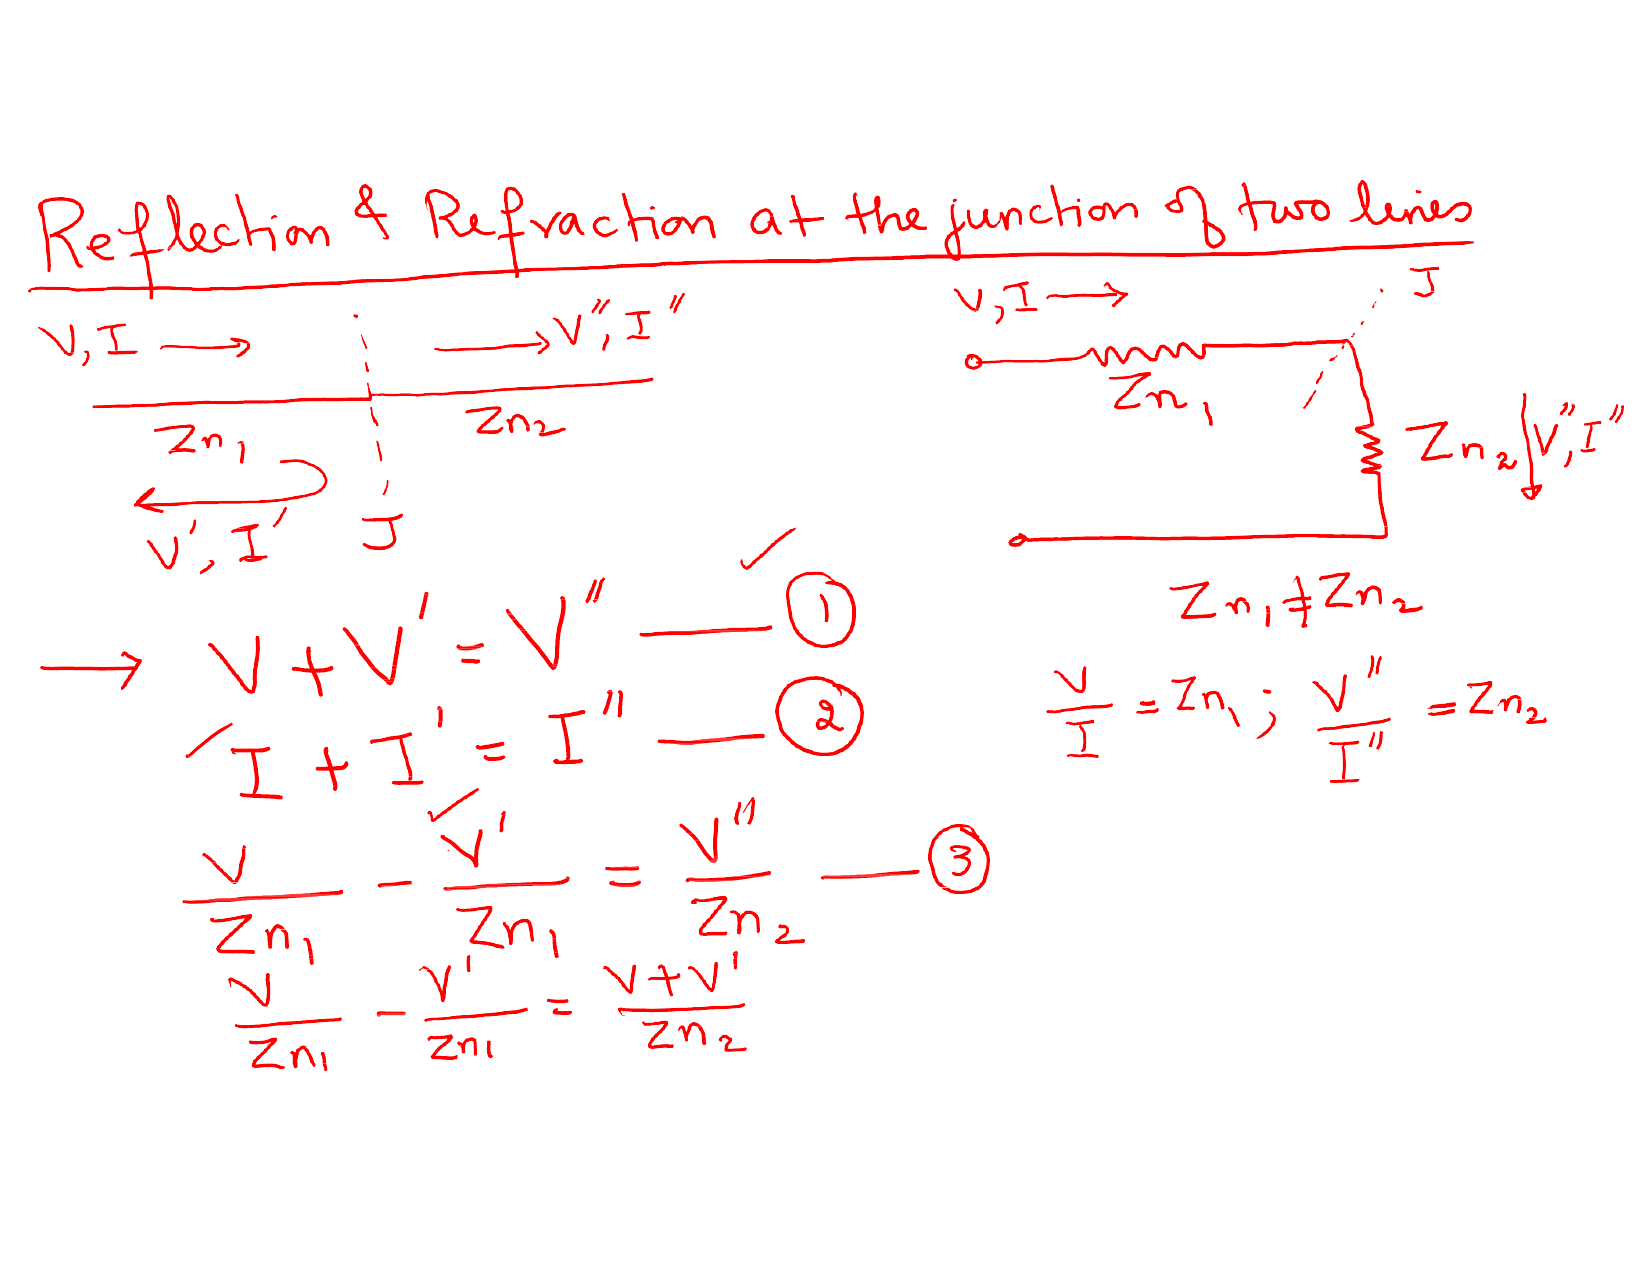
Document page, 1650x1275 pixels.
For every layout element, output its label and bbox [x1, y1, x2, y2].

text_box [377, 880, 412, 888]
text_box [685, 870, 771, 883]
text_box [230, 746, 283, 800]
picture [774, 924, 805, 945]
picture [40, 651, 143, 691]
picture [227, 973, 343, 1071]
picture [1170, 676, 1240, 728]
text_box [483, 741, 505, 750]
text_box [552, 1008, 572, 1015]
picture [1466, 680, 1548, 725]
picture [1496, 393, 1624, 500]
text_box [28, 184, 1484, 648]
text_box [303, 937, 314, 965]
text_box [461, 658, 481, 664]
picture [209, 914, 255, 954]
picture [1136, 700, 1159, 714]
text_box [185, 722, 233, 758]
picture [734, 797, 755, 825]
text_box [548, 710, 586, 765]
picture [1256, 711, 1276, 739]
text_box [486, 1040, 493, 1058]
text_box [1312, 655, 1391, 783]
text_box [315, 746, 349, 791]
text_box [1262, 689, 1272, 694]
picture [690, 896, 760, 936]
text_box [362, 657, 399, 686]
text_box [609, 880, 641, 887]
picture [928, 824, 991, 895]
picture [775, 675, 864, 756]
text_box [291, 657, 334, 697]
text_box [443, 876, 570, 891]
text_box [679, 817, 719, 863]
text_box [602, 689, 613, 715]
picture [265, 924, 290, 949]
text_box [376, 1011, 406, 1017]
picture [1427, 702, 1456, 717]
text_box [657, 733, 765, 745]
text_box [549, 929, 559, 958]
text_box [440, 829, 483, 868]
text_box [483, 754, 506, 761]
picture [1349, 180, 1472, 184]
picture [370, 732, 479, 822]
text_box [602, 950, 747, 1053]
picture [427, 1034, 477, 1060]
text_box [547, 998, 569, 1004]
text_box [437, 706, 443, 728]
text_box [820, 869, 920, 880]
text_box [617, 690, 623, 718]
text_box [182, 844, 344, 905]
text_box [605, 866, 640, 871]
picture [207, 636, 260, 694]
picture [1045, 666, 1113, 759]
picture [419, 906, 535, 1023]
text_box [542, 657, 559, 671]
text_box [499, 811, 506, 833]
